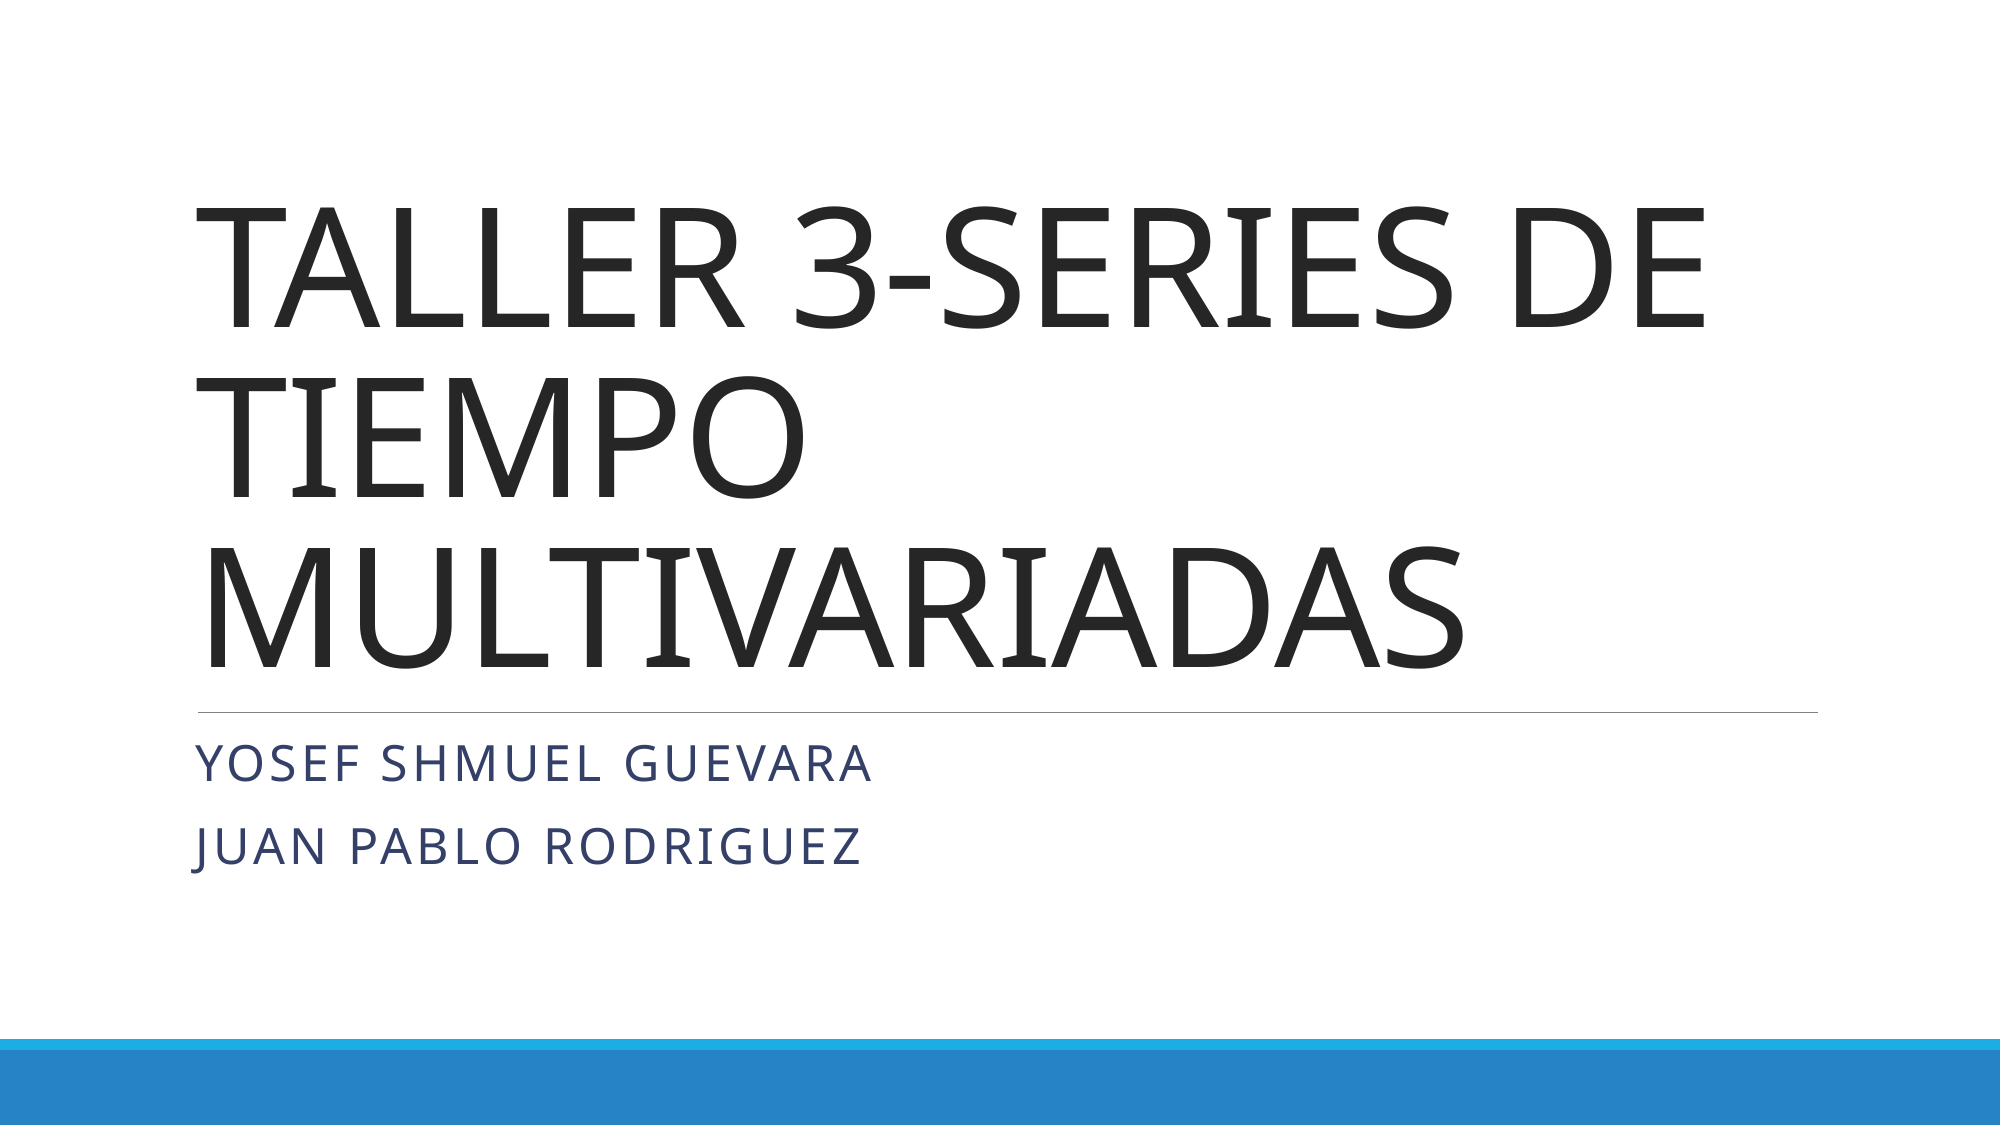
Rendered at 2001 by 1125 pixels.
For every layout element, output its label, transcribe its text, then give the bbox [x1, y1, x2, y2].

title TALLER 3-SERIES DE TIEMPO MULTIVARIADAS [180, 124, 1830, 710]
subtitle YOSEF SHMUEL GUEVARA JUAN PABLO RODRIGUEZ [180, 730, 1831, 919]
